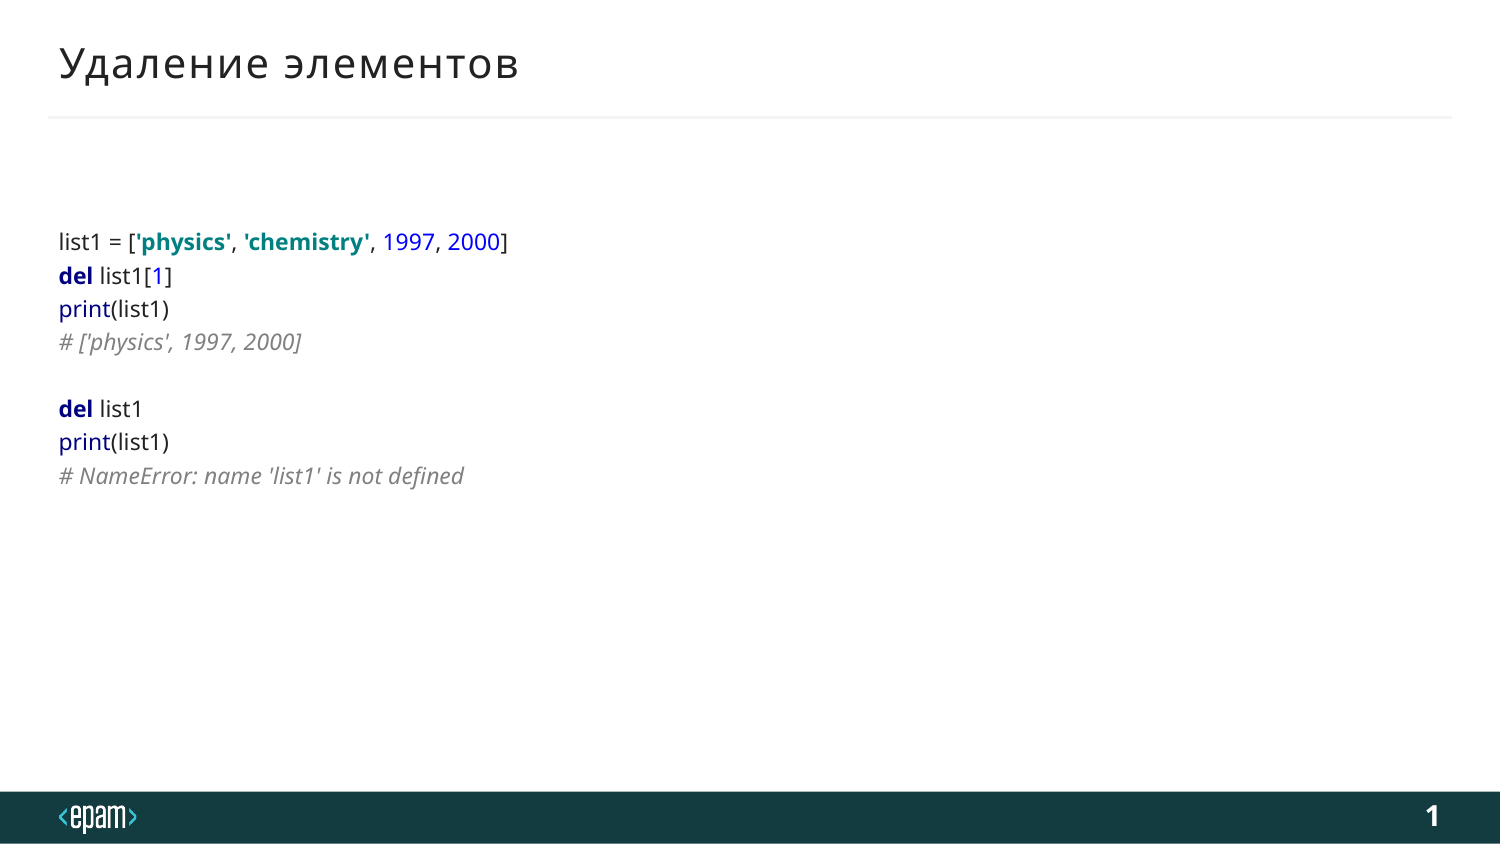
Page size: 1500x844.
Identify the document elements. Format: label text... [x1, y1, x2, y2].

list list1 = ['physics', 'chemistry', 1997, 2000] del list1[1] print(list1) # ['physics', 1997, 2000] del list1 print(list1) # NameError: name 'list1' is not defined [58, 177, 1442, 735]
slide_number 1 [1216, 791, 1442, 844]
title Удаление элементов [59, 37, 1442, 87]
